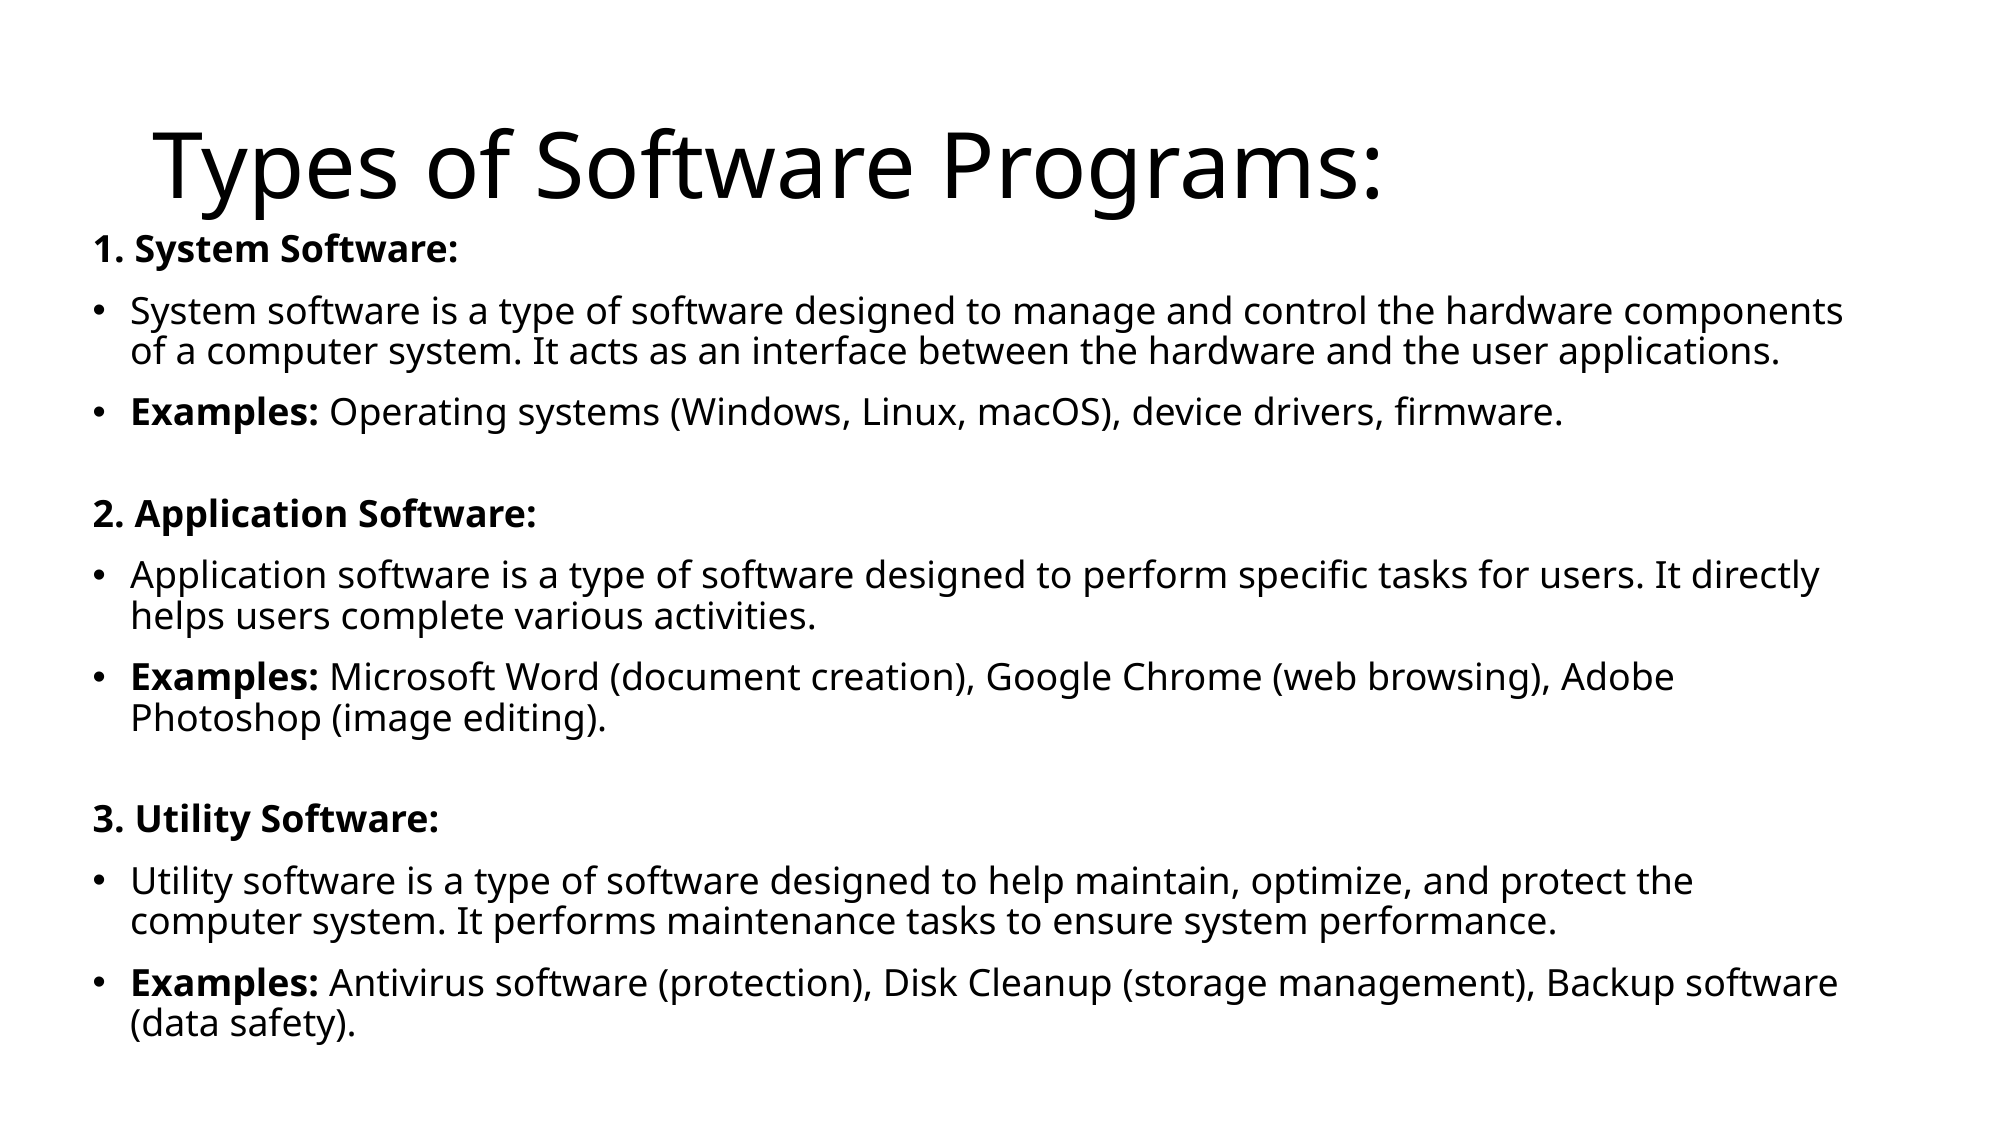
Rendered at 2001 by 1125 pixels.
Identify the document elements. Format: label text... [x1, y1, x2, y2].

title Types of Software Programs: [137, 59, 1863, 222]
list 1. System Software: System software is a type of software designed to manage and control the hardware components of a computer system. It acts as an interface between the hardware and the user applications. Examples: Operating systems (Windows, Linux, macOS), device drivers, firmware. 2. Application Software: Application software is a type of software designed to perform specific tasks for users. It directly helps users complete various activities. Examples: Microsoft Word (document creation), Google Chrome (web browsing), Adobe Photoshop (image editing). 3. Utility Software: Utility software is a type of software designed to help maintain, optimize, and protect the computer system. It performs maintenance tasks to ensure system performance. Examples: Antivirus software (protection), Disk Cleanup (storage management), Backup software (data safety). [77, 222, 1863, 1105]
